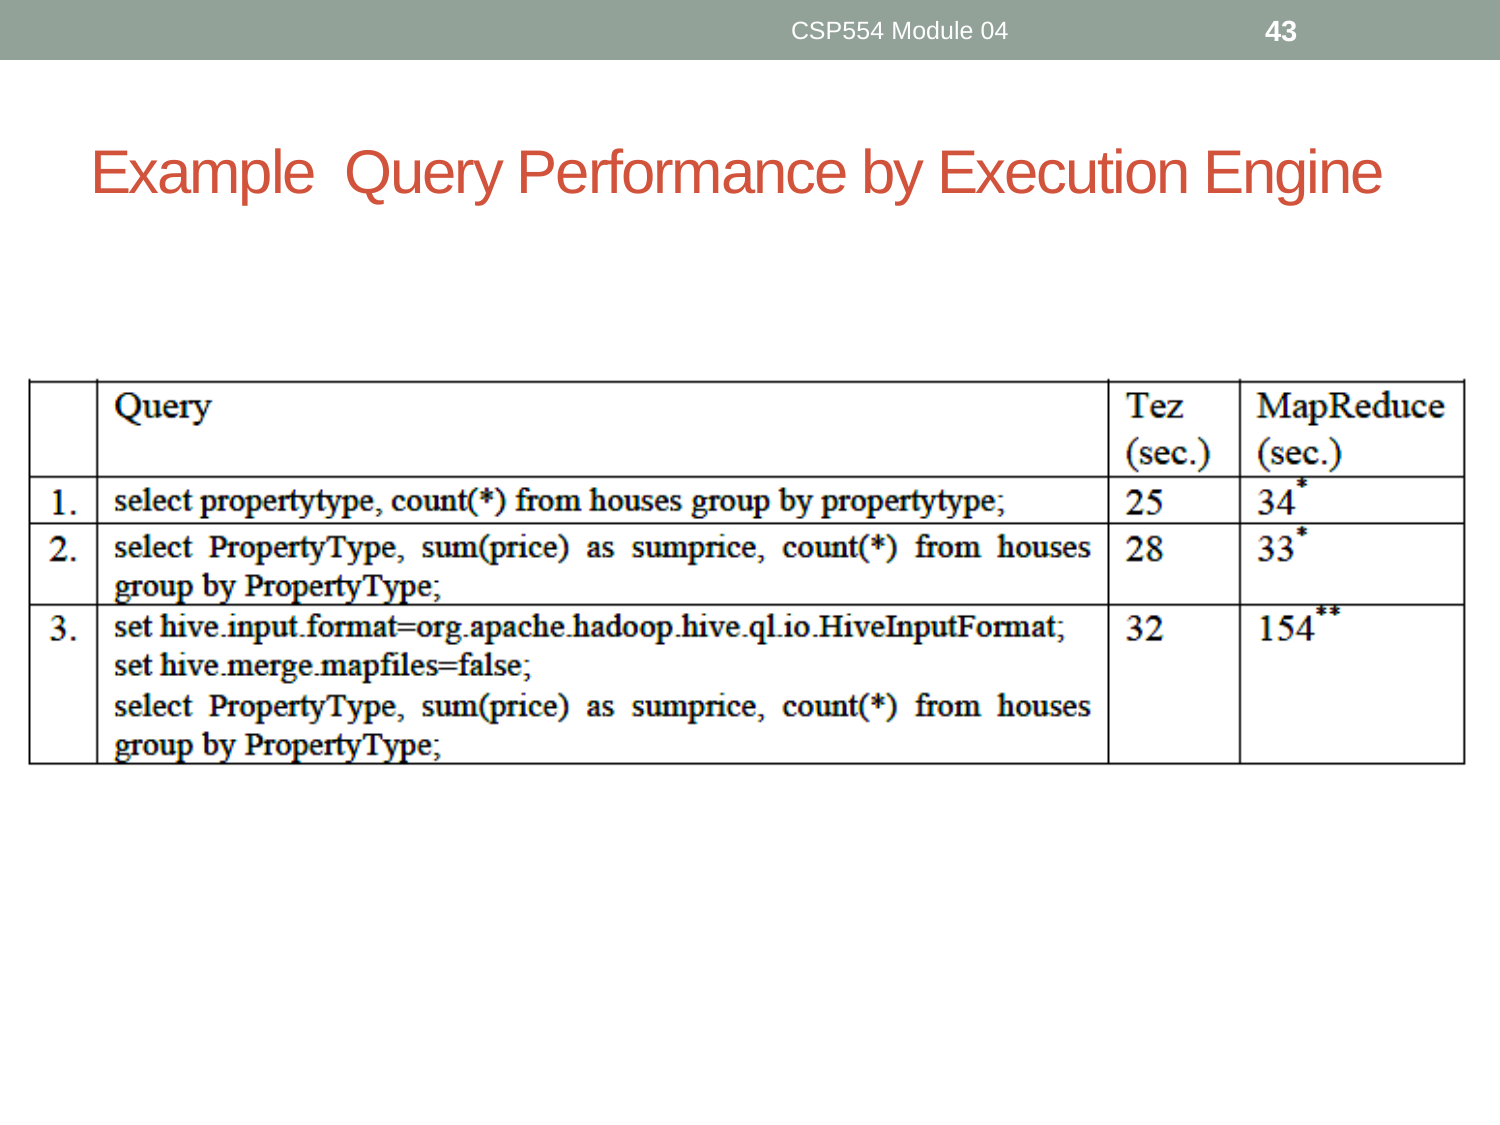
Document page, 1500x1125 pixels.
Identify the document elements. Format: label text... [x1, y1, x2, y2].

footer CSP554 Module 04 [562, 3, 1238, 57]
slide_number 43 [1250, 3, 1425, 57]
title Example Query Performance by Execution Engine [75, 87, 1425, 250]
picture [0, 362, 1487, 801]
